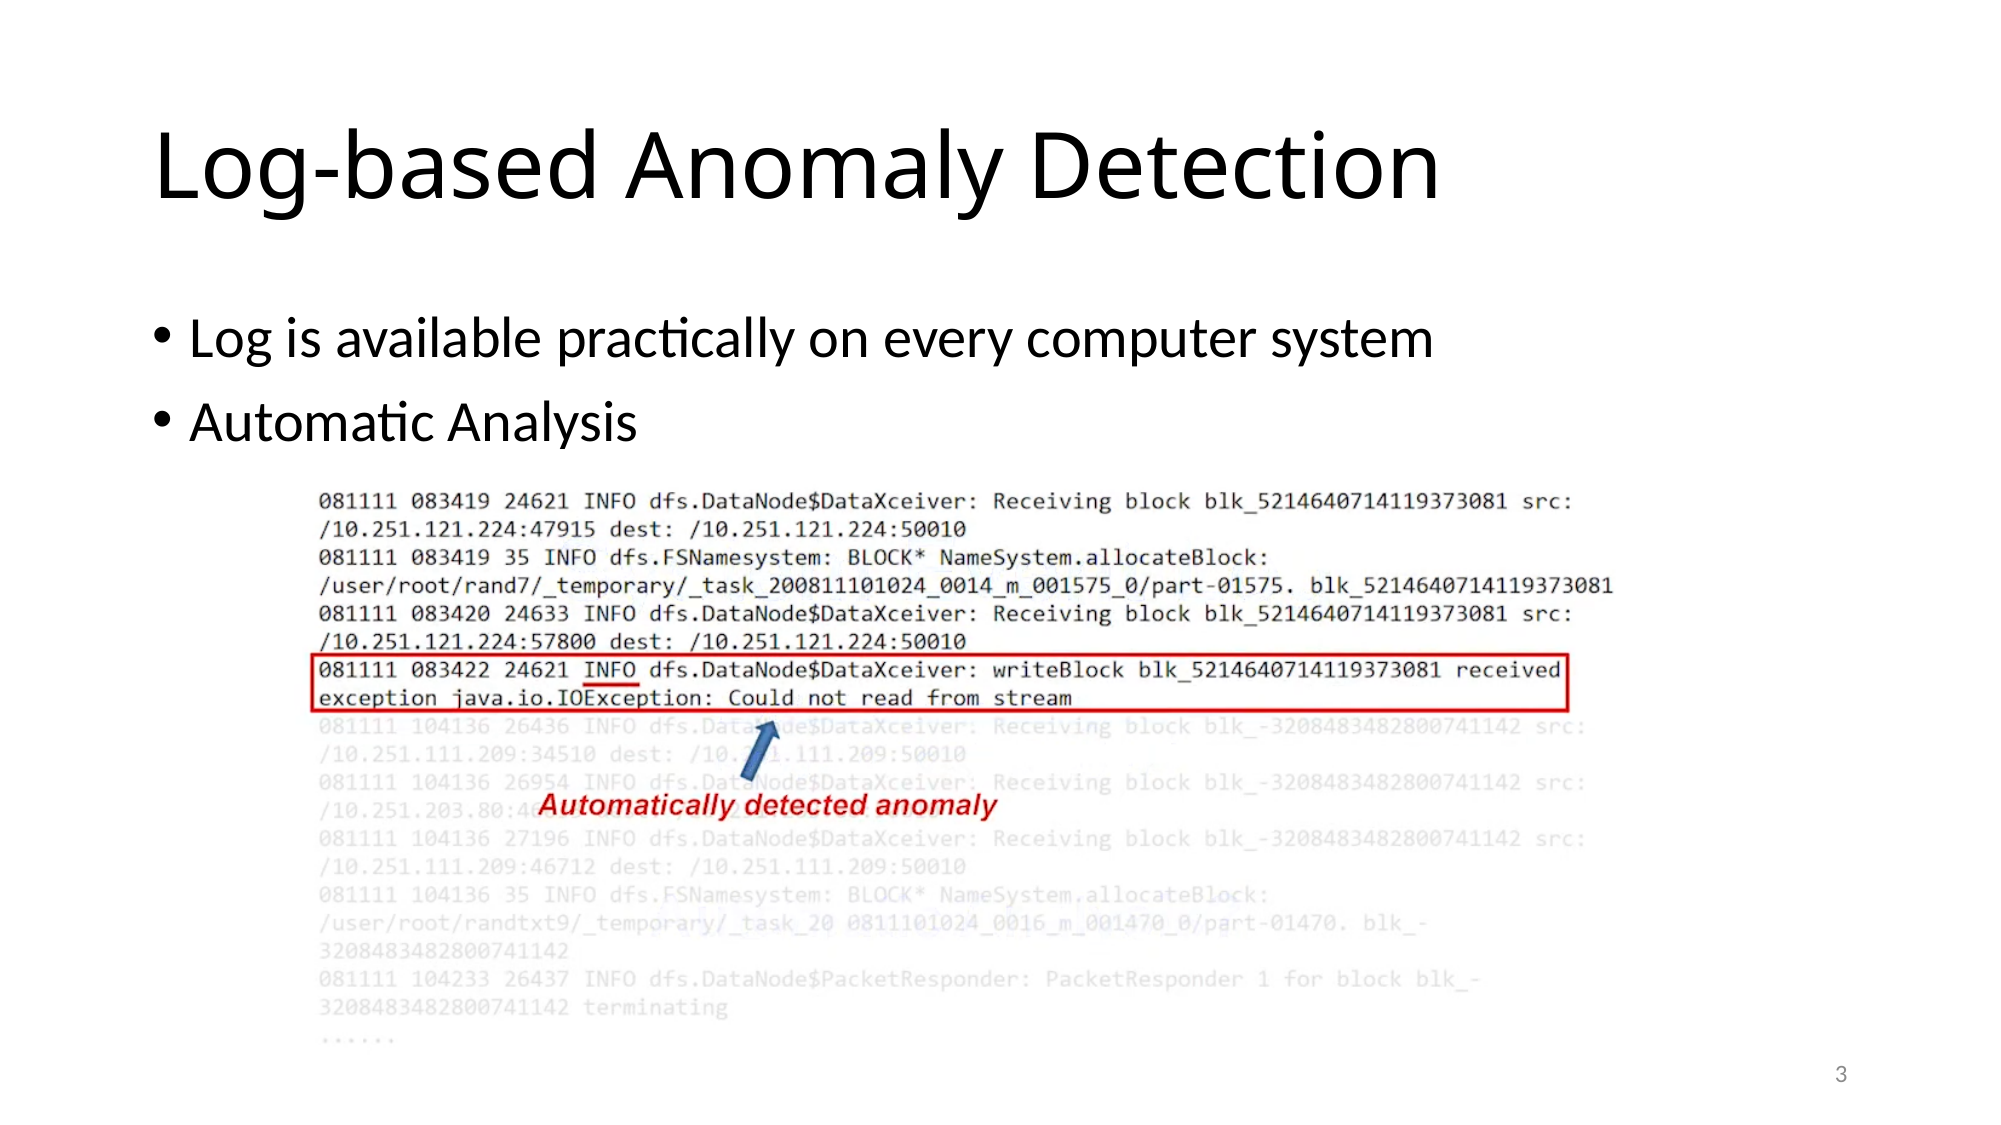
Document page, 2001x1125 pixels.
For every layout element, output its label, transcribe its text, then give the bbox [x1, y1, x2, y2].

picture [257, 449, 1698, 1103]
slide_number 3 [1698, 1042, 1863, 1103]
title Log-based Anomaly Detection [137, 59, 1863, 278]
list Log is available practically on every computer system Automatic Analysis [137, 299, 1863, 1014]
